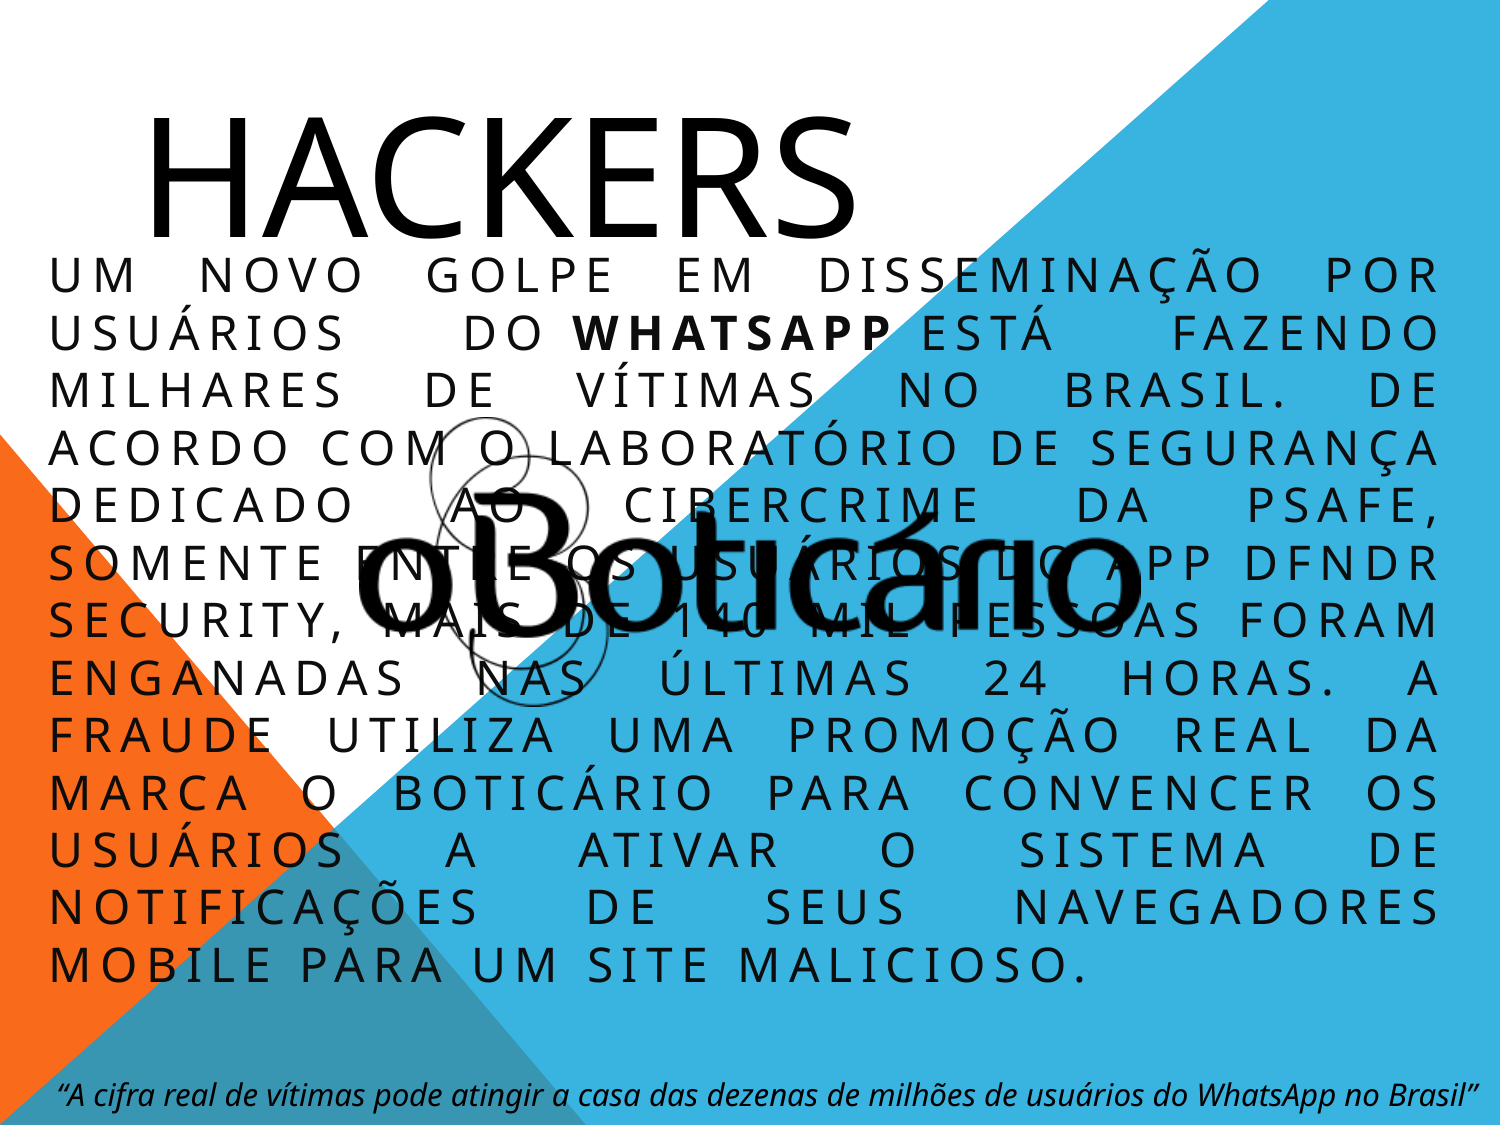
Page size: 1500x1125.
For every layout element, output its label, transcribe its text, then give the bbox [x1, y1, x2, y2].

text_box “A cifra real de vítimas pode atingir a casa das dezenas de milhões de usuários do WhatsApp no Brasil” [17, 1068, 1500, 1121]
picture [359, 417, 1141, 708]
title Hackers [123, 30, 1399, 243]
subtitle Um novo golpe em disseminação por usuários do WhatsApp está fazendo milhares de vítimas no Brasil. De acordo com o laboratório de segurança dedicado ao cibercrime da PSafe, somente entre os usuários do app DFNDR Security, mais de 140 mil pessoas foram enganadas nas últimas 24 horas. A fraude utiliza uma promoção real da marca O Boticário para convencer os usuários a ativar o sistema de notificações de seus navegadores mobile para um site malicioso. [33, 243, 1464, 1047]
